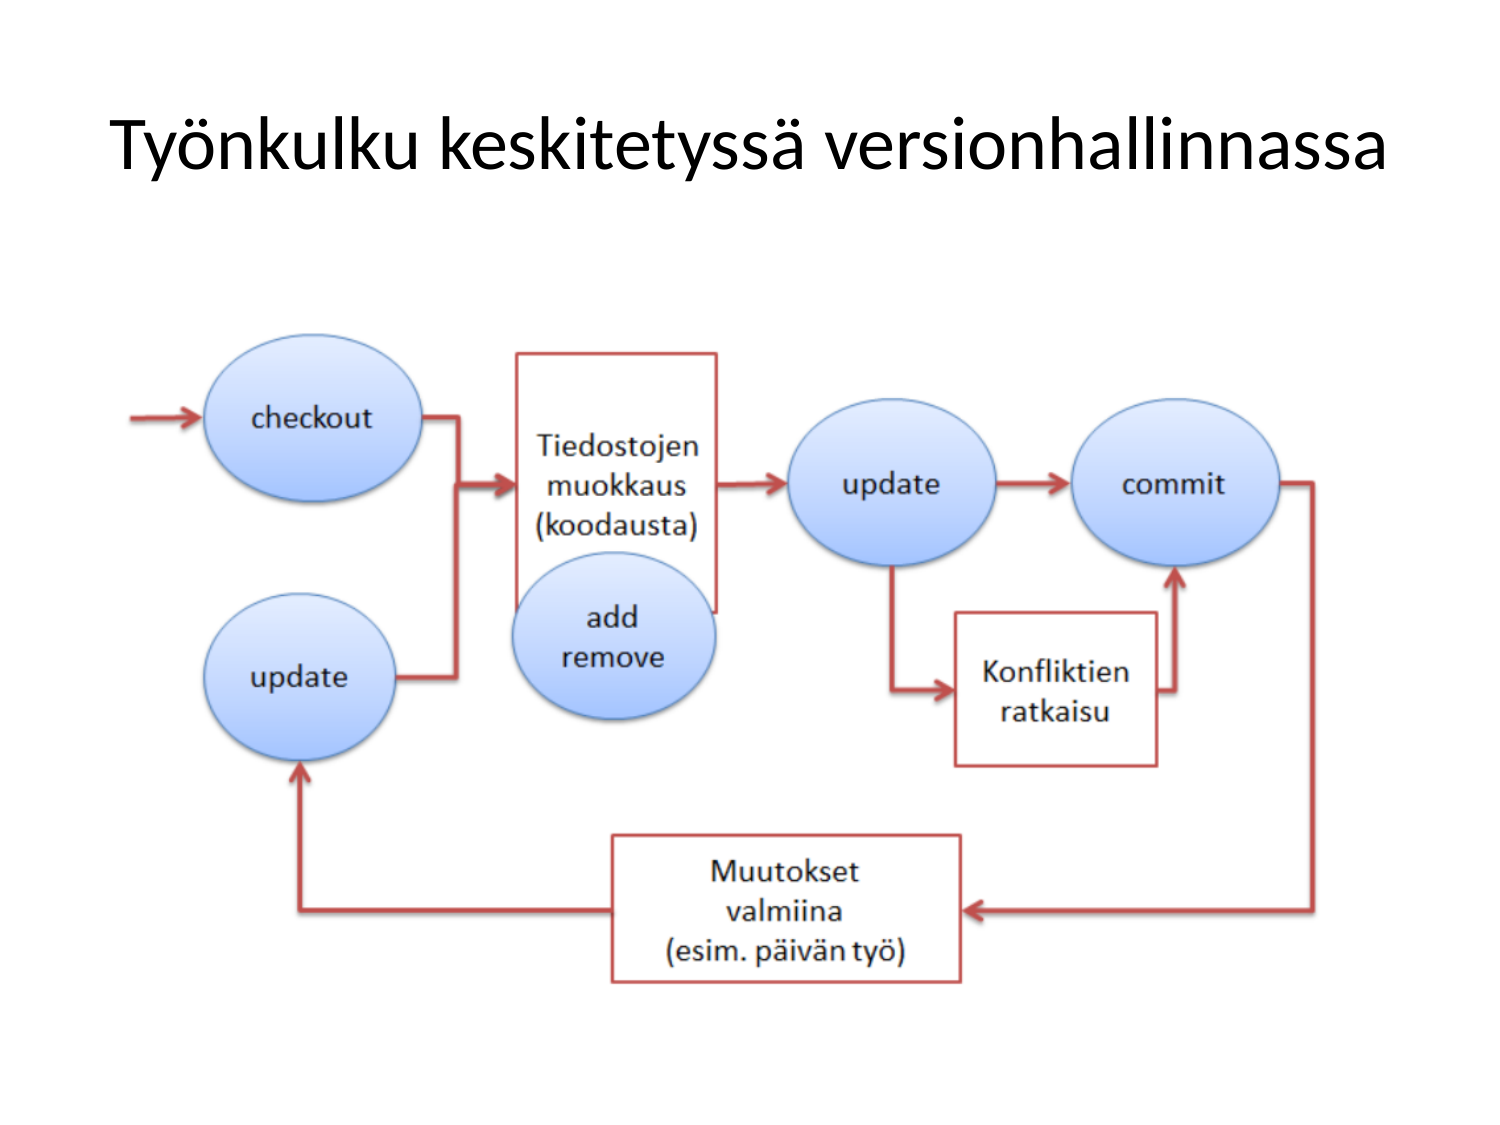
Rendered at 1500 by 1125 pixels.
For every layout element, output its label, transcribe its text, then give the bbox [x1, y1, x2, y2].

picture [123, 302, 1333, 1000]
title Työnkulku keskitetyssä versionhallinnassa [75, 45, 1425, 233]
